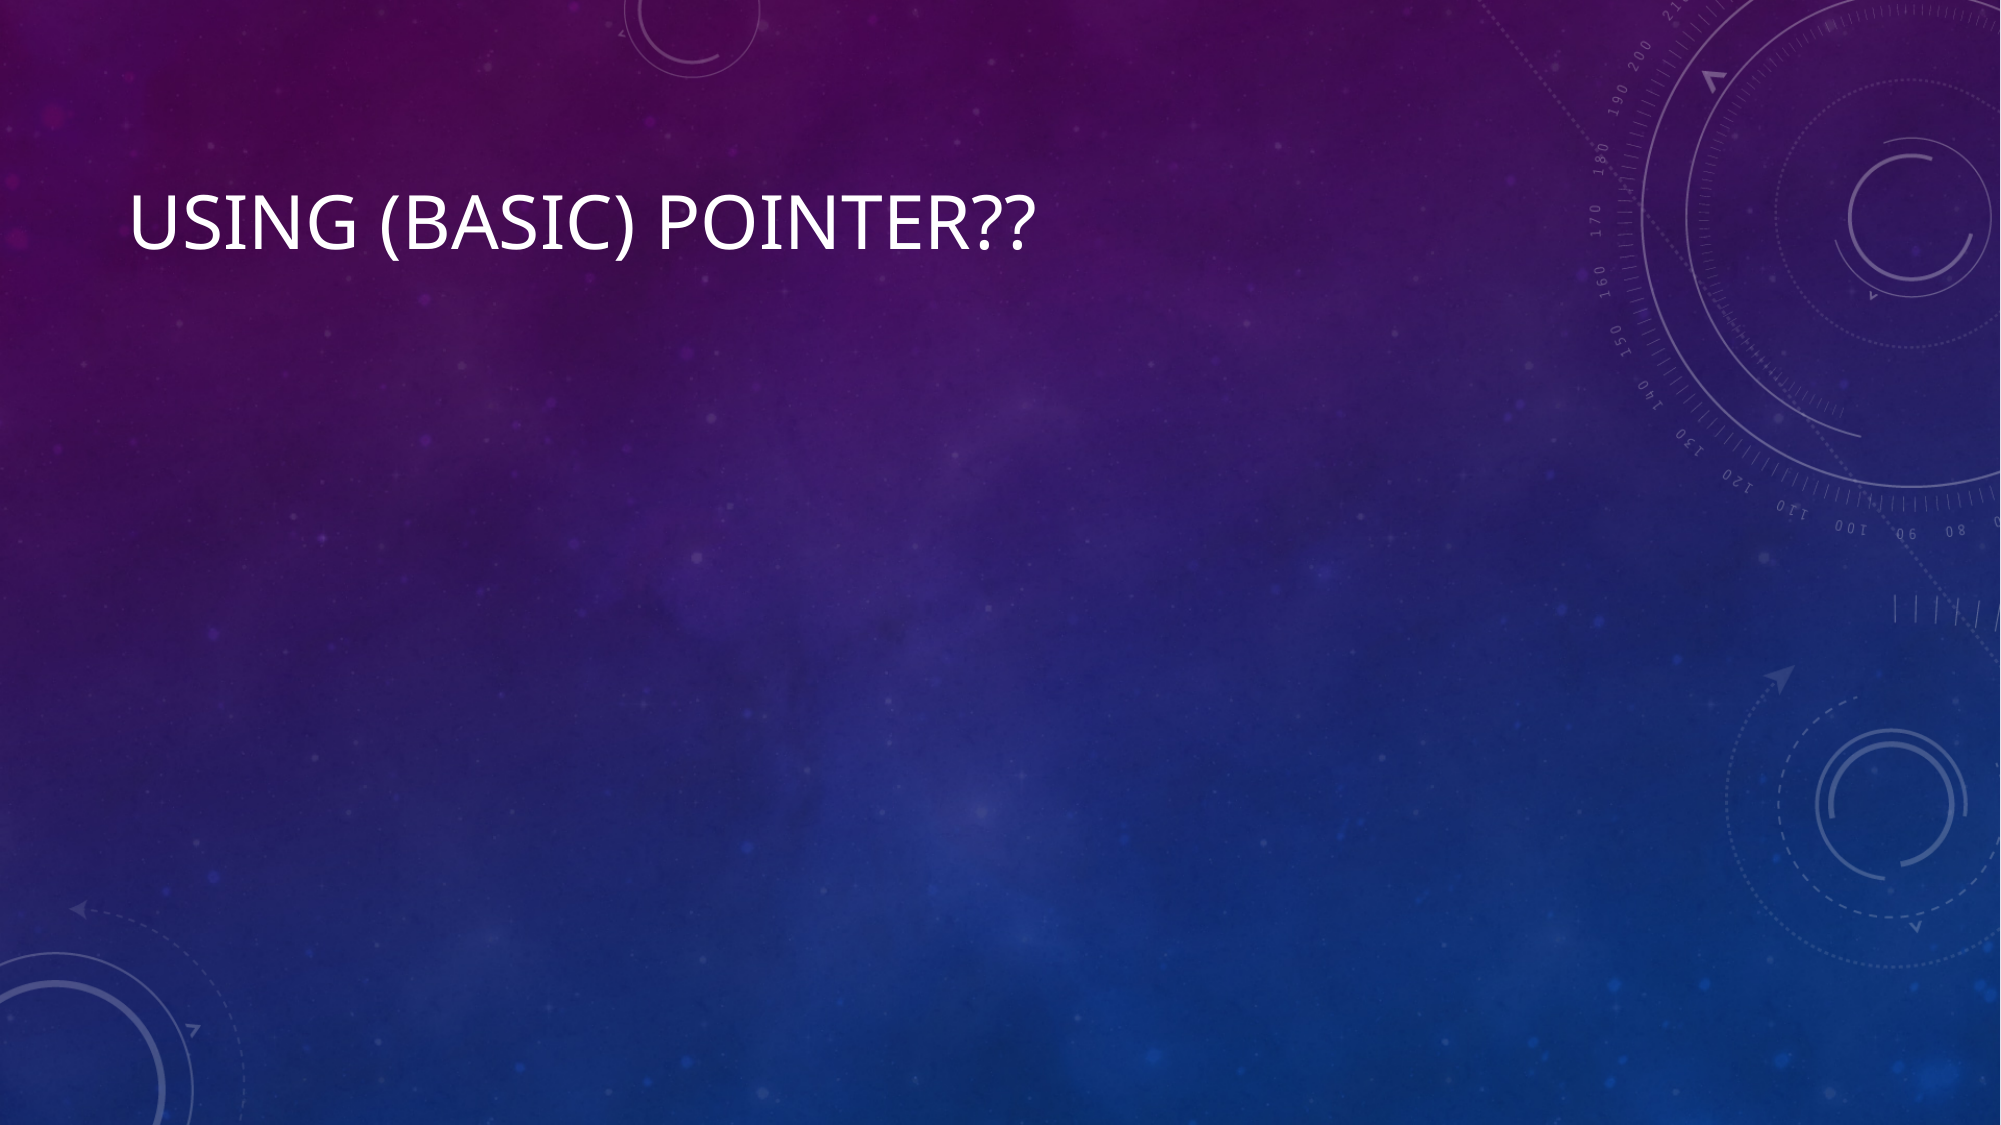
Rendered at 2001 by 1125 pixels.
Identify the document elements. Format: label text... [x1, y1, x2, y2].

picture [0, 0, 2001, 1125]
title Using (basic) pointer?? [112, 99, 1775, 339]
